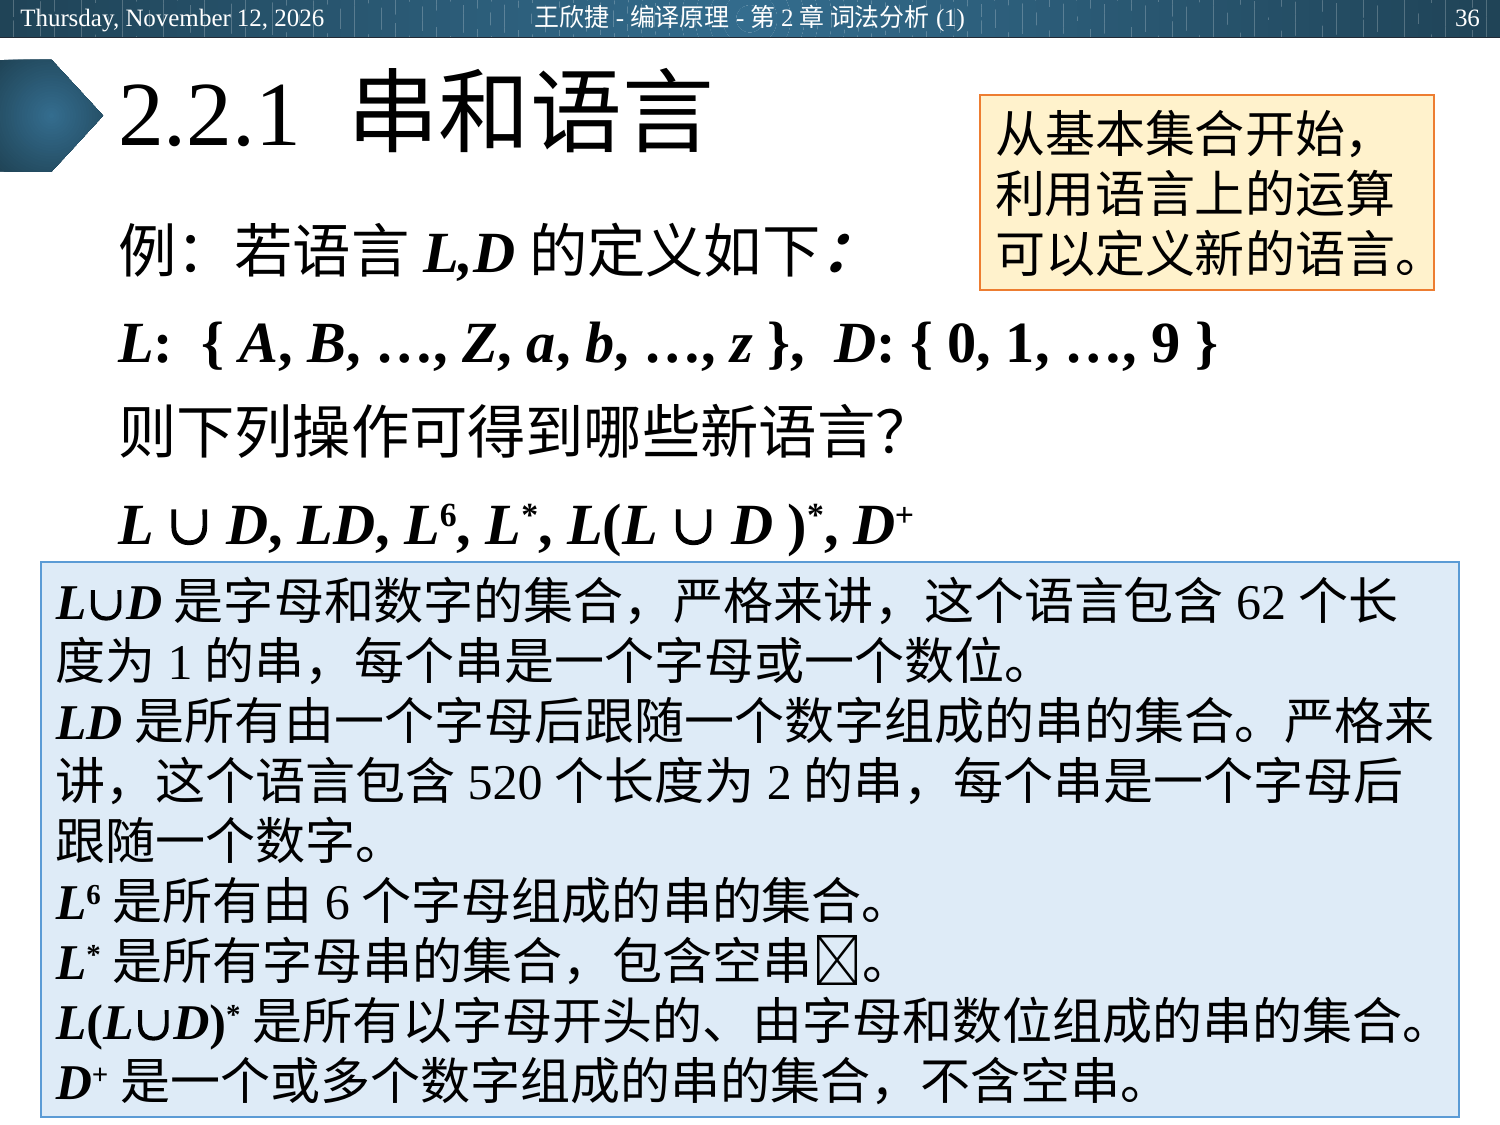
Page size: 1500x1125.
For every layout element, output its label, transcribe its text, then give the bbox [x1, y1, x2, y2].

title 2.2.1 串和语言 [103, 37, 1397, 194]
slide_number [5, 1, 344, 32]
footer 王欣捷-编译原理-第2章 词法分析(1) [496, 1, 1004, 32]
list 例：若语言L,D的定义如下： L: { A, B, …, Z, a, b, …, z }, D: { 0, 1, …, 9 } 则下列操作可得到哪些新语言？ L  D, LD, L6, L*, L(L  D )*, D+ [103, 206, 1397, 561]
slide_number 36 [1157, 1, 1495, 32]
text_box 从基本集合开始， 利用语言上的运算可以定义新的语言。 [979, 94, 1435, 291]
text_box LD是字母和数字的集合，严格来讲，这个语言包含62个长度为1的串，每个串是一个字母或一个数位。 LD是所有由一个字母后跟随一个数字组成的串的集合。严格来讲，这个语言包含520个长度为2的串，每个串是一个字母后跟随一个数字。 L6是所有由6个字母组成的串的集合。 L*是所有字母串的集合，包含空串。 L(LD)*是所有以字母开头的、由字母和数位组成的串的集合。 D+是一个或多个数字组成的串的集合，不含空串。 [40, 561, 1460, 1118]
